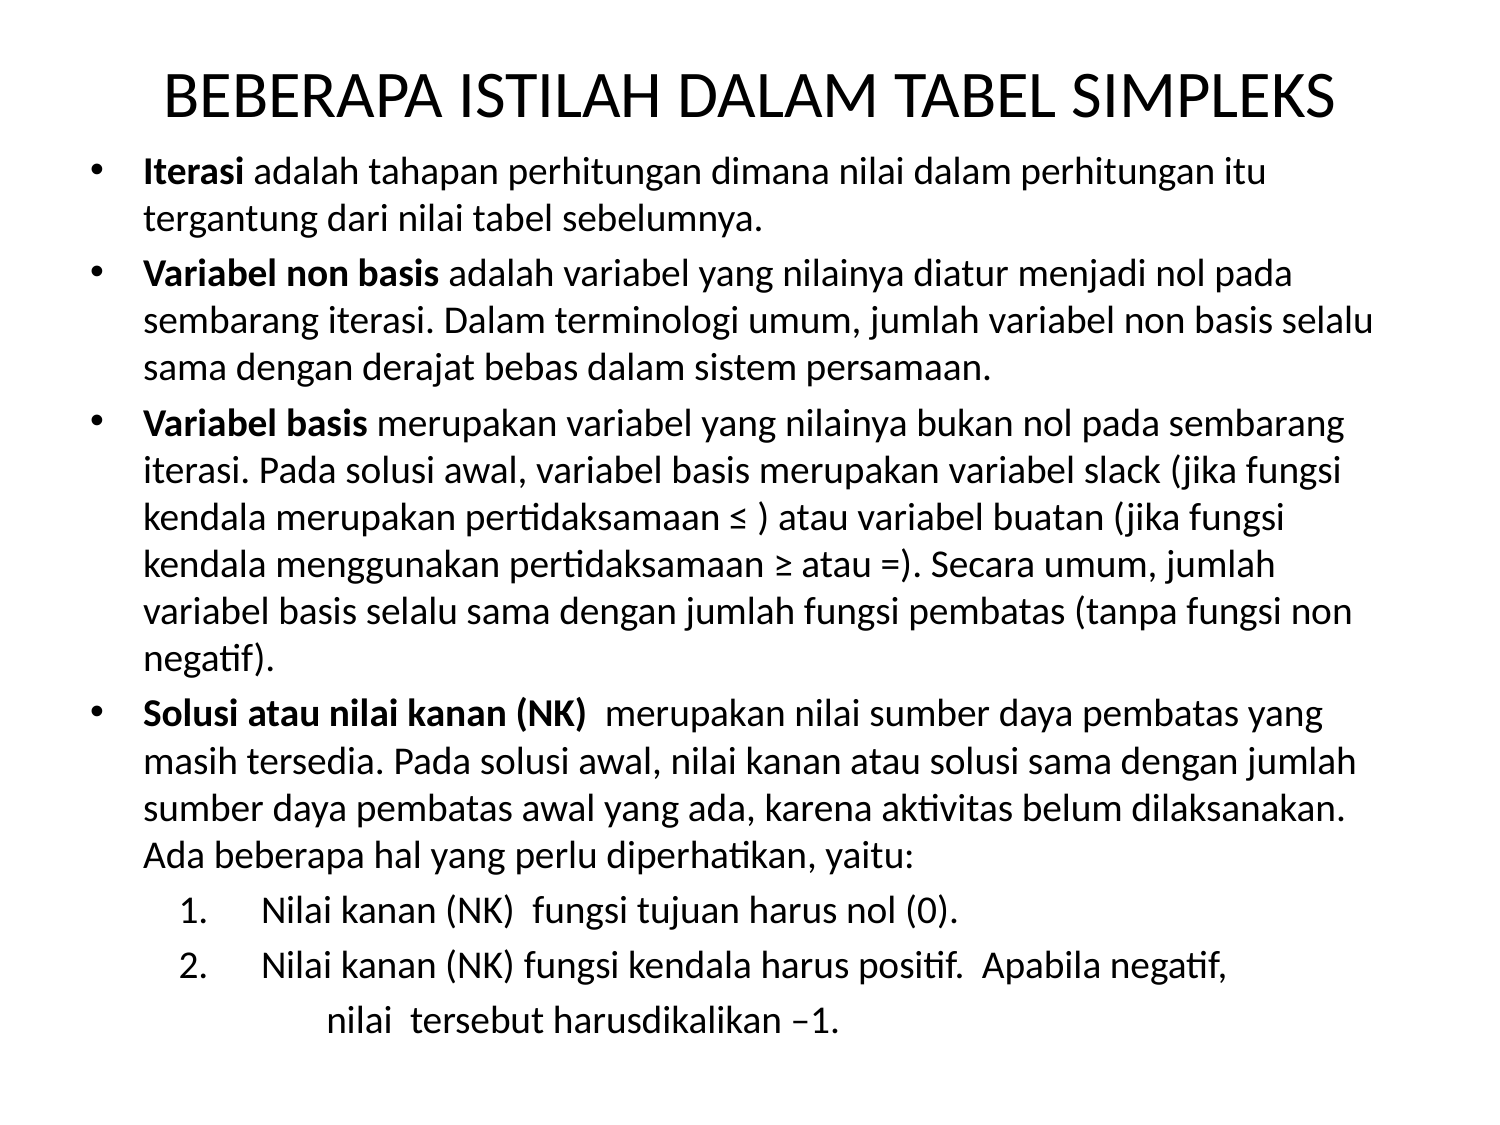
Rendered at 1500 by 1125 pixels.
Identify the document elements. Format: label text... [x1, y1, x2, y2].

title BEBERAPA ISTILAH DALAM TABEL SIMPLEKS [75, 45, 1425, 137]
list Iterasi adalah tahapan perhitungan dimana nilai dalam perhitungan itu tergantung dari nilai tabel sebelumnya. Variabel non basis adalah variabel yang nilainya diatur menjadi nol pada sembarang iterasi. Dalam terminologi umum, jumlah variabel non basis selalu sama dengan derajat bebas dalam sistem persamaan. Variabel basis merupakan variabel yang nilainya bukan nol pada sembarang iterasi. Pada solusi awal, variabel basis merupakan variabel slack (jika fungsi kendala merupakan pertidaksamaan ≤ ) atau variabel buatan (jika fungsi kendala menggunakan pertidaksamaan ≥ atau =). Secara umum, jumlah variabel basis selalu sama dengan jumlah fungsi pembatas (tanpa fungsi non negatif). Solusi atau nilai kanan (NK) merupakan nilai sumber daya pembatas yang masih tersedia. Pada solusi awal, nilai kanan atau solusi sama dengan jumlah sumber daya pembatas awal yang ada, karena aktivitas belum dilaksanakan. Ada beberapa hal yang perlu diperhatikan, yaitu: 1. Nilai kanan (NK) fungsi tujuan harus nol (0). 2. Nilai kanan (NK) fungsi kendala harus positif. Apabila negatif, nilai tersebut harusdikalikan –1. [75, 137, 1425, 1063]
